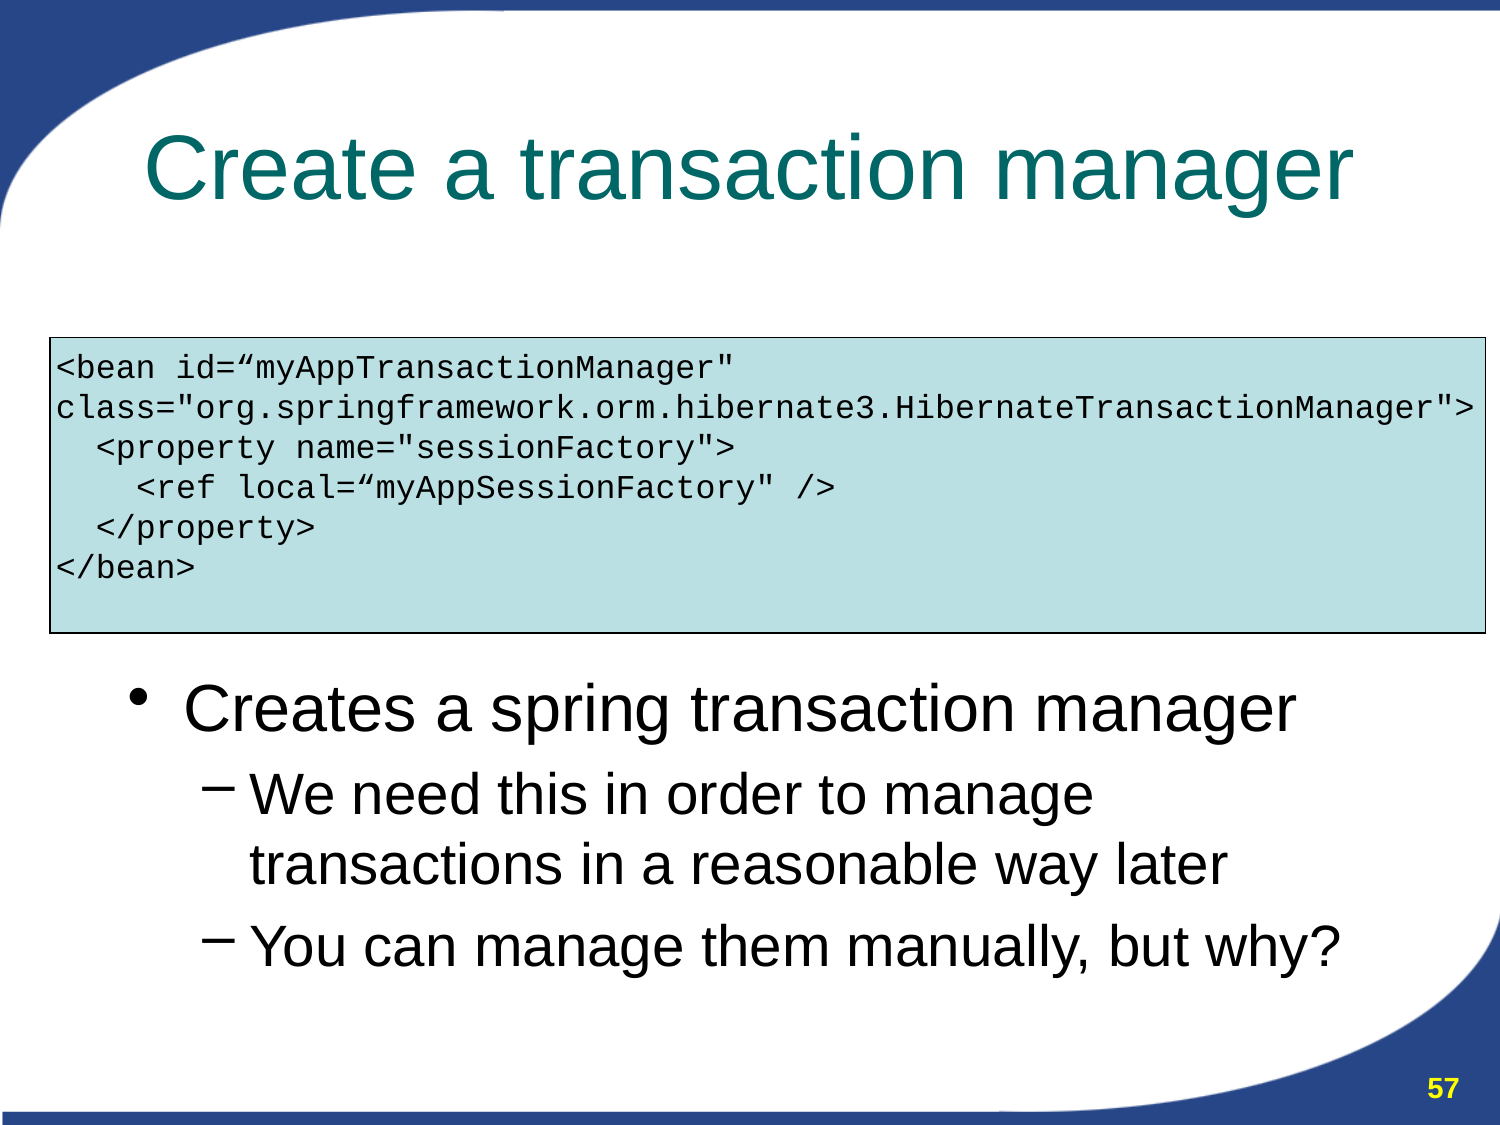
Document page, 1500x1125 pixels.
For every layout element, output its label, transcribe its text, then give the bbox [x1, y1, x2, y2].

title Create a transaction manager [112, 99, 1388, 288]
text_box <bean id=“myAppTransactionManager" class="org.springframework.orm.hibernate3.HibernateTransactionManager"> <property name="sessionFactory"> <ref local=“myAppSessionFactory" /> </property> </bean> [41, 337, 1500, 593]
text_box [49, 593, 1486, 634]
slide_number 57 [1387, 1061, 1475, 1100]
picture [0, 0, 1500, 1125]
list Creates a spring transaction manager We need this in order to manage transactions in a reasonable way later You can manage them manually, but why? [112, 657, 1388, 1032]
